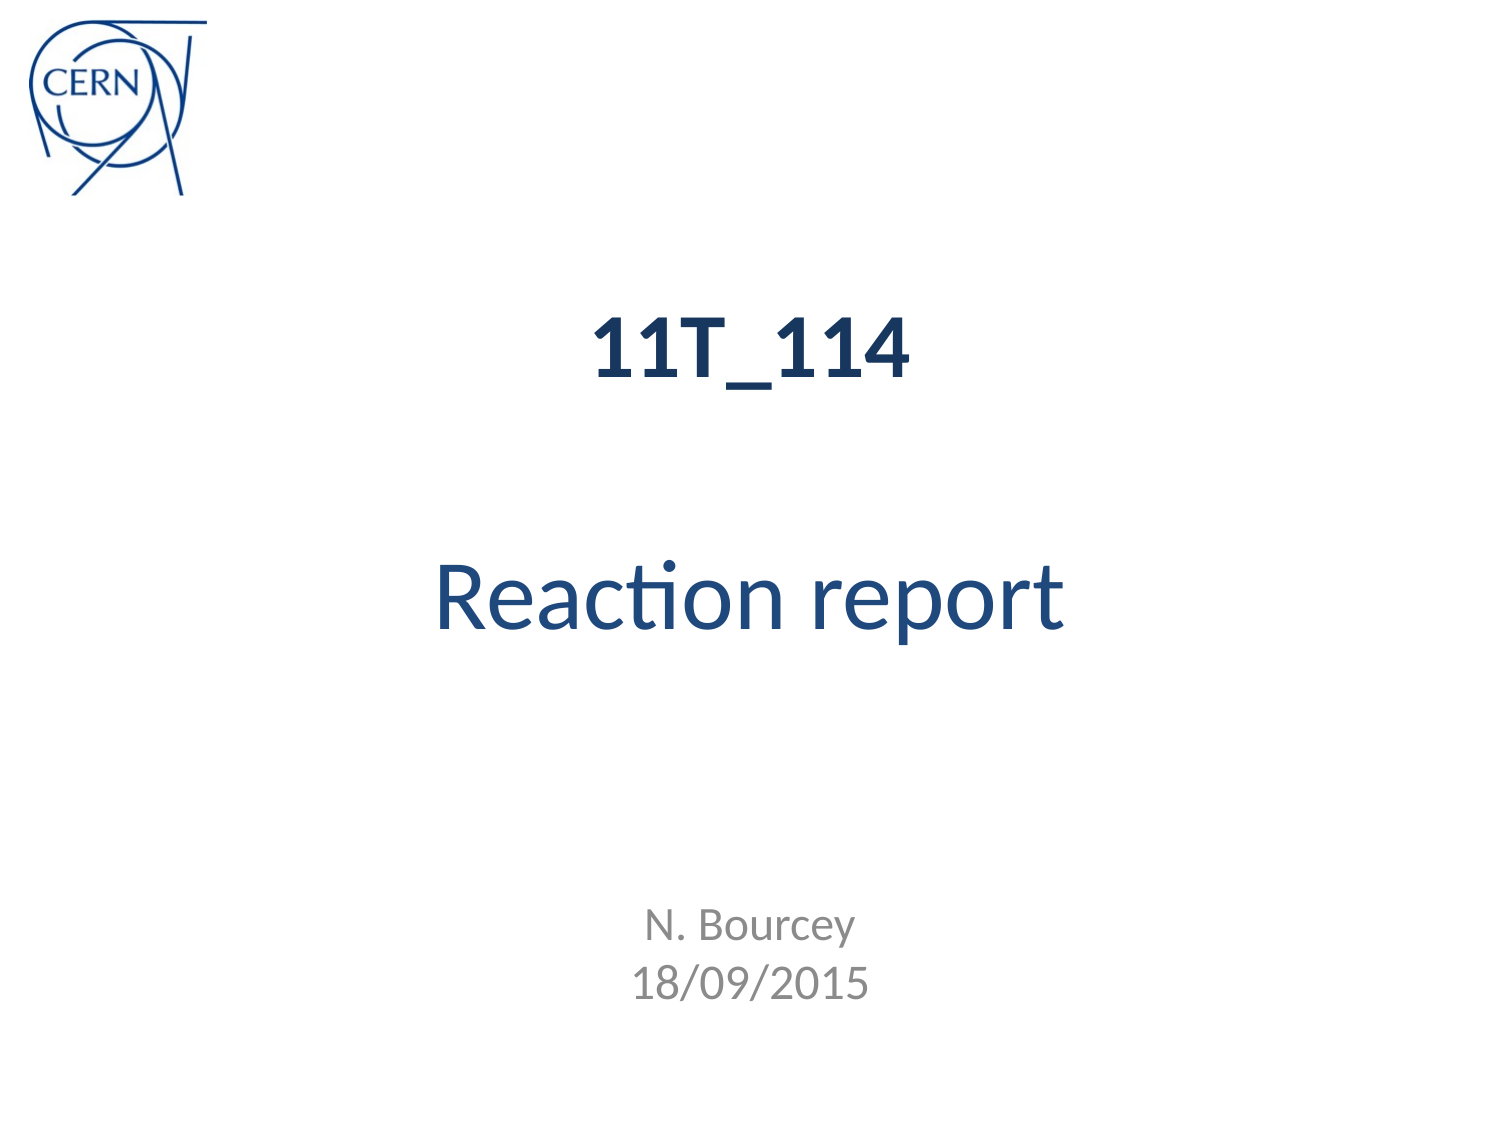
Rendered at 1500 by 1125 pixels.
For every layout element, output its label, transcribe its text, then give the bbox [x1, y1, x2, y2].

subtitle Reaction report N. Bourcey 18/09/2015 [225, 547, 1275, 1062]
picture [29, 19, 207, 197]
title 11T_114 [112, 233, 1388, 475]
